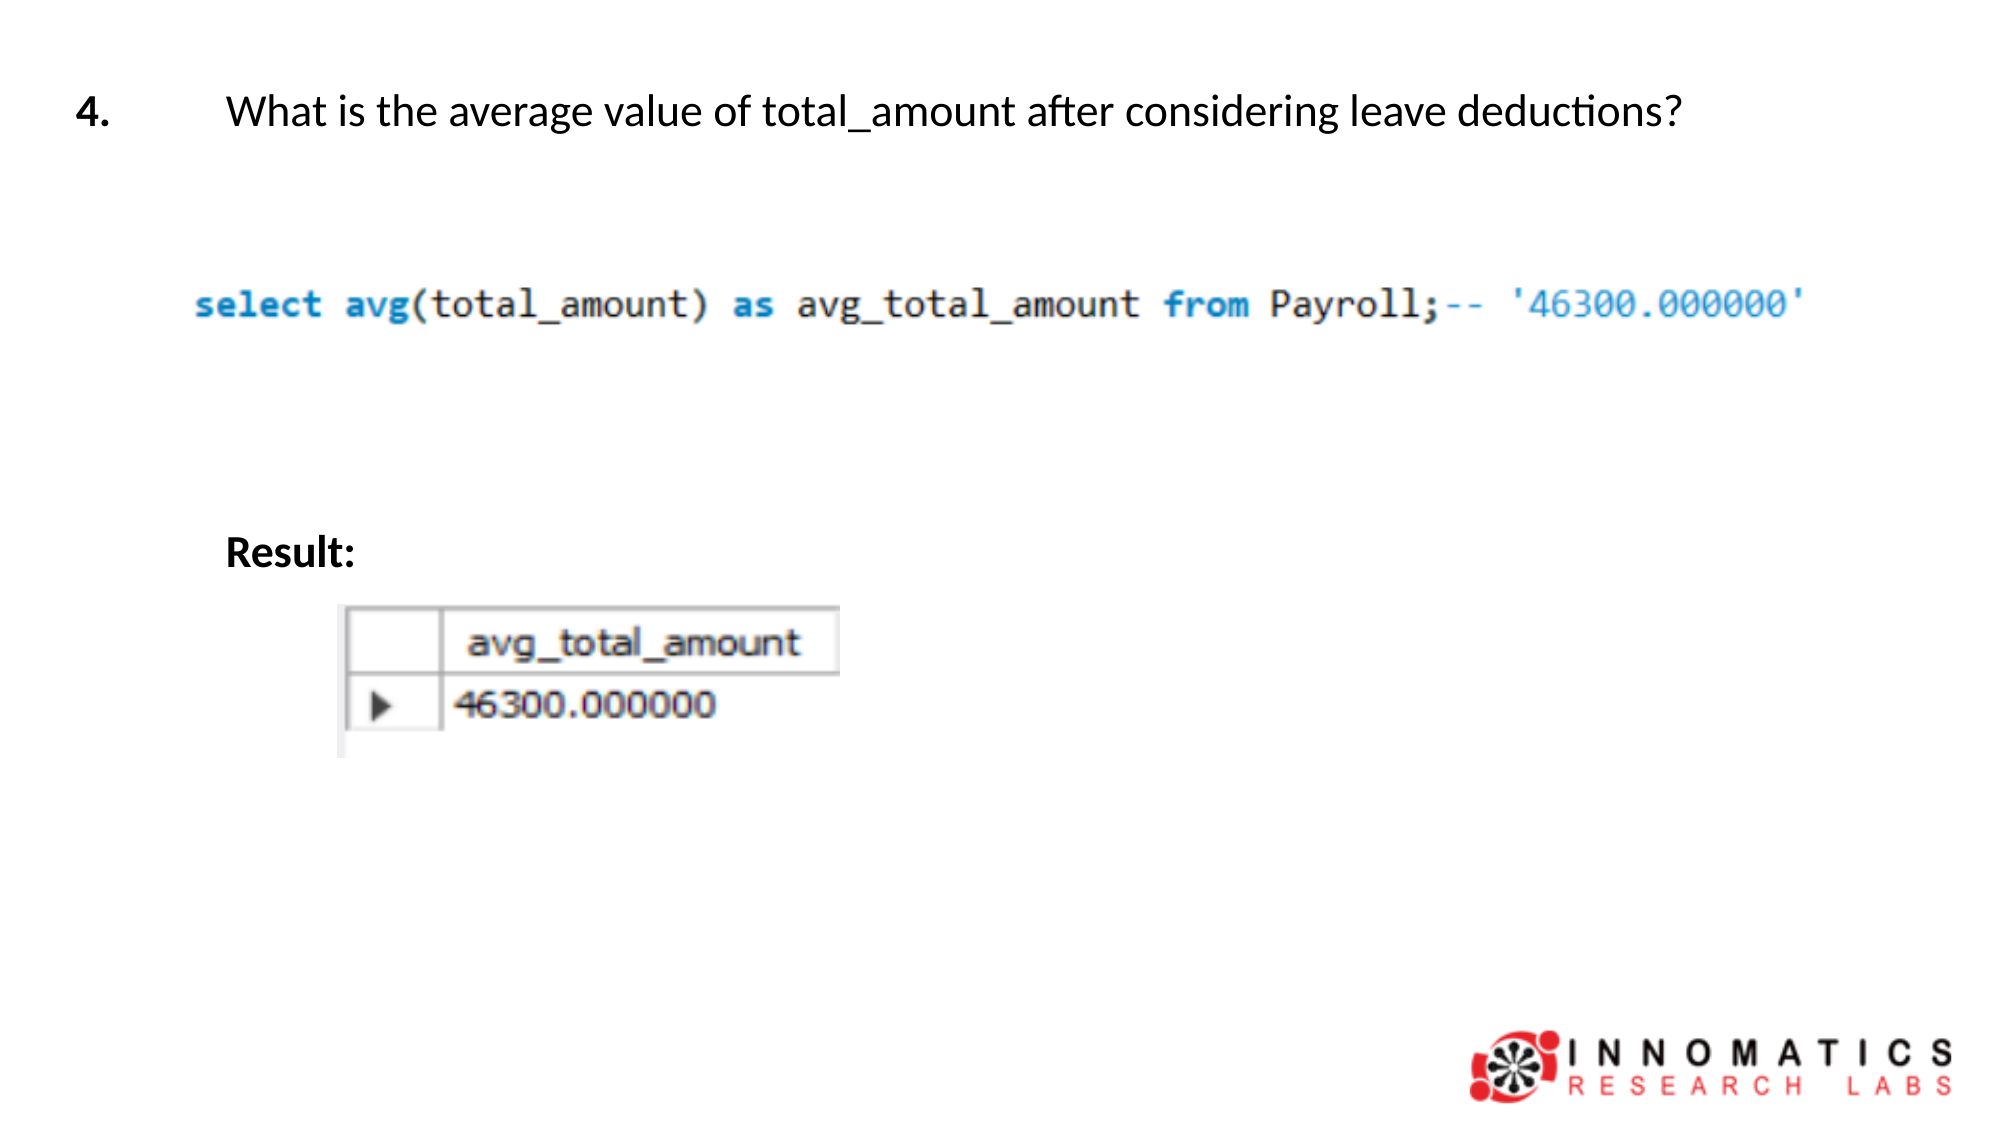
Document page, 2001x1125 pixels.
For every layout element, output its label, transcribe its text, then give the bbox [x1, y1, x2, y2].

picture [189, 263, 1811, 343]
picture [337, 604, 840, 759]
text_box 4. What is the average value of total_amount after considering leave deductions? Result: [60, 57, 1933, 976]
picture [1445, 1014, 1975, 1125]
